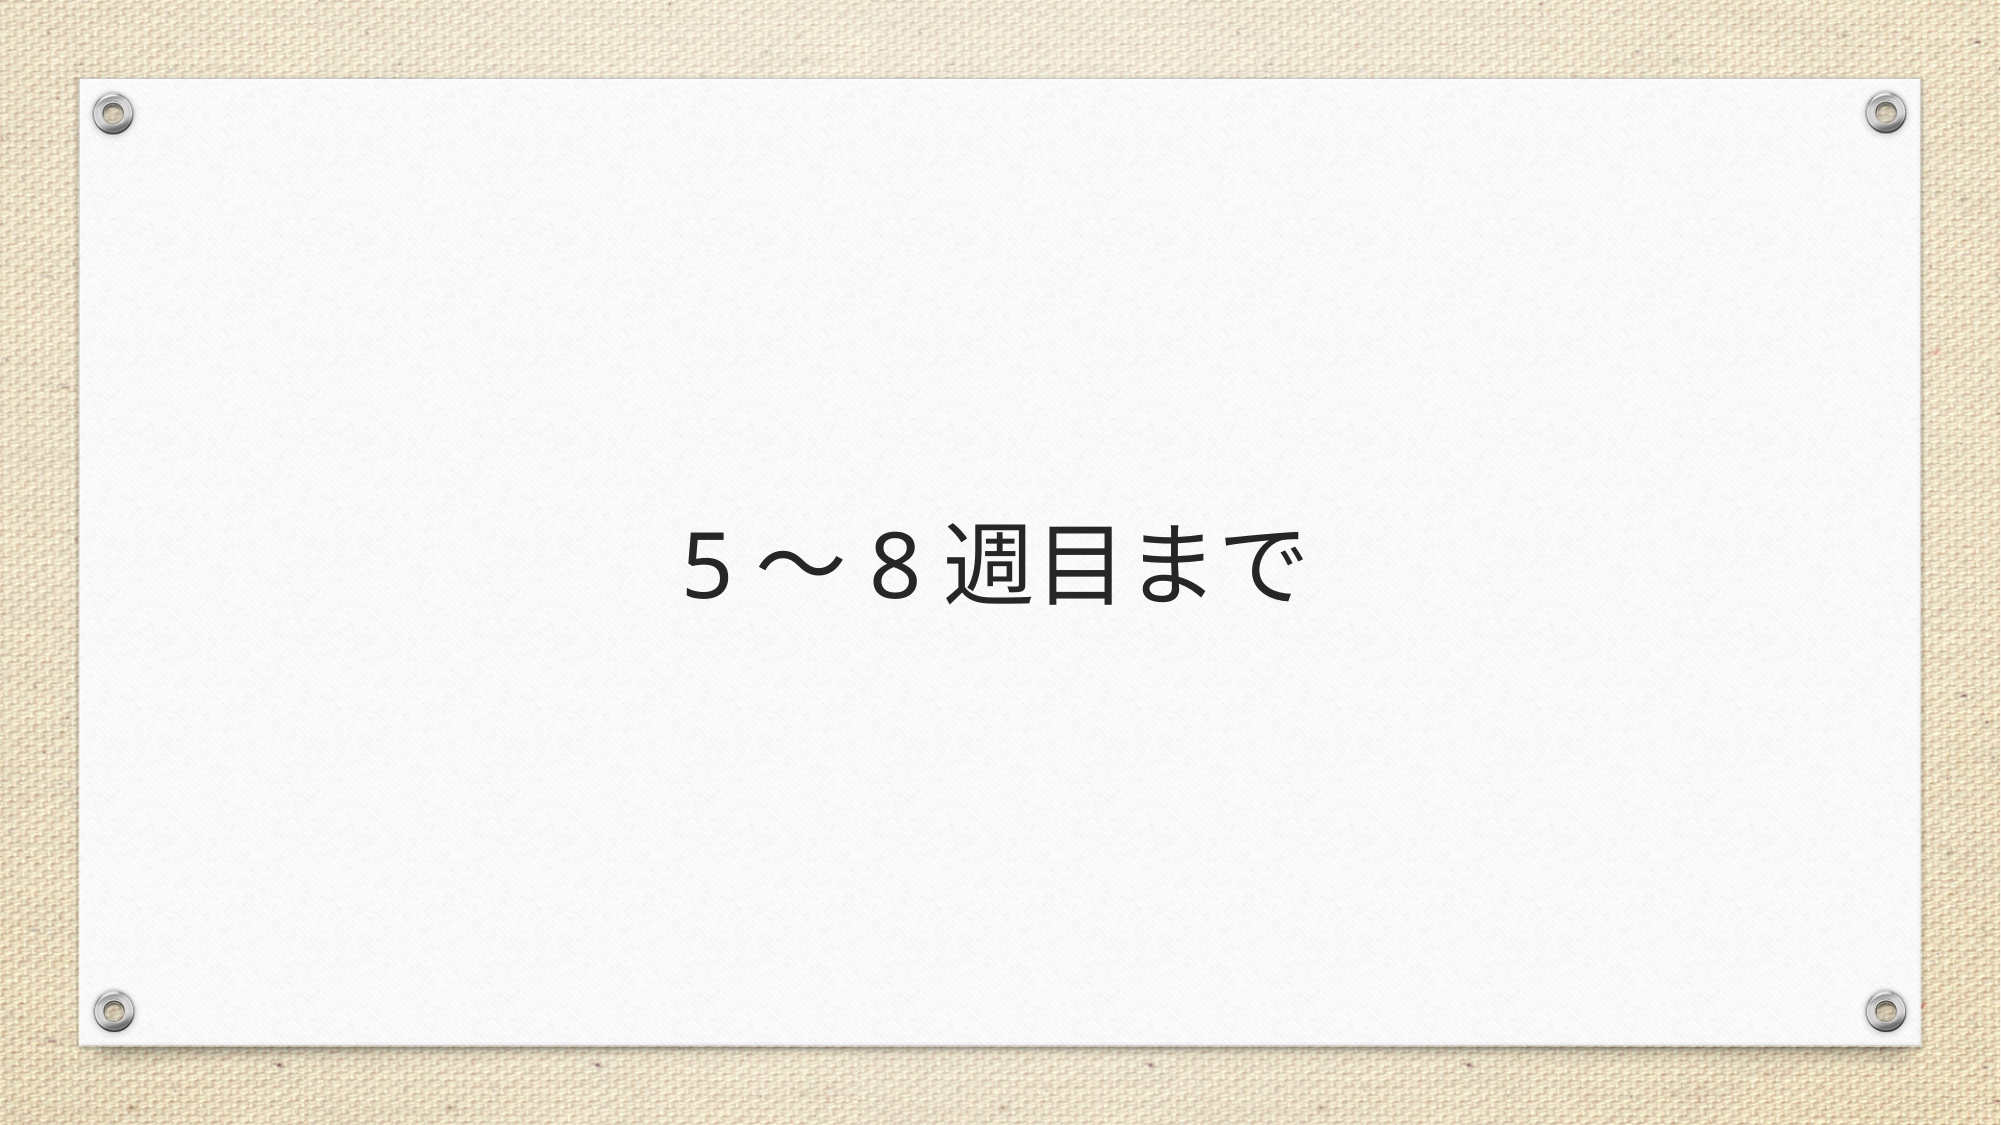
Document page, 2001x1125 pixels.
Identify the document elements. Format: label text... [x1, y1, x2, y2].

title 5～8週目まで [436, 437, 1555, 687]
picture [0, 0, 2001, 1125]
